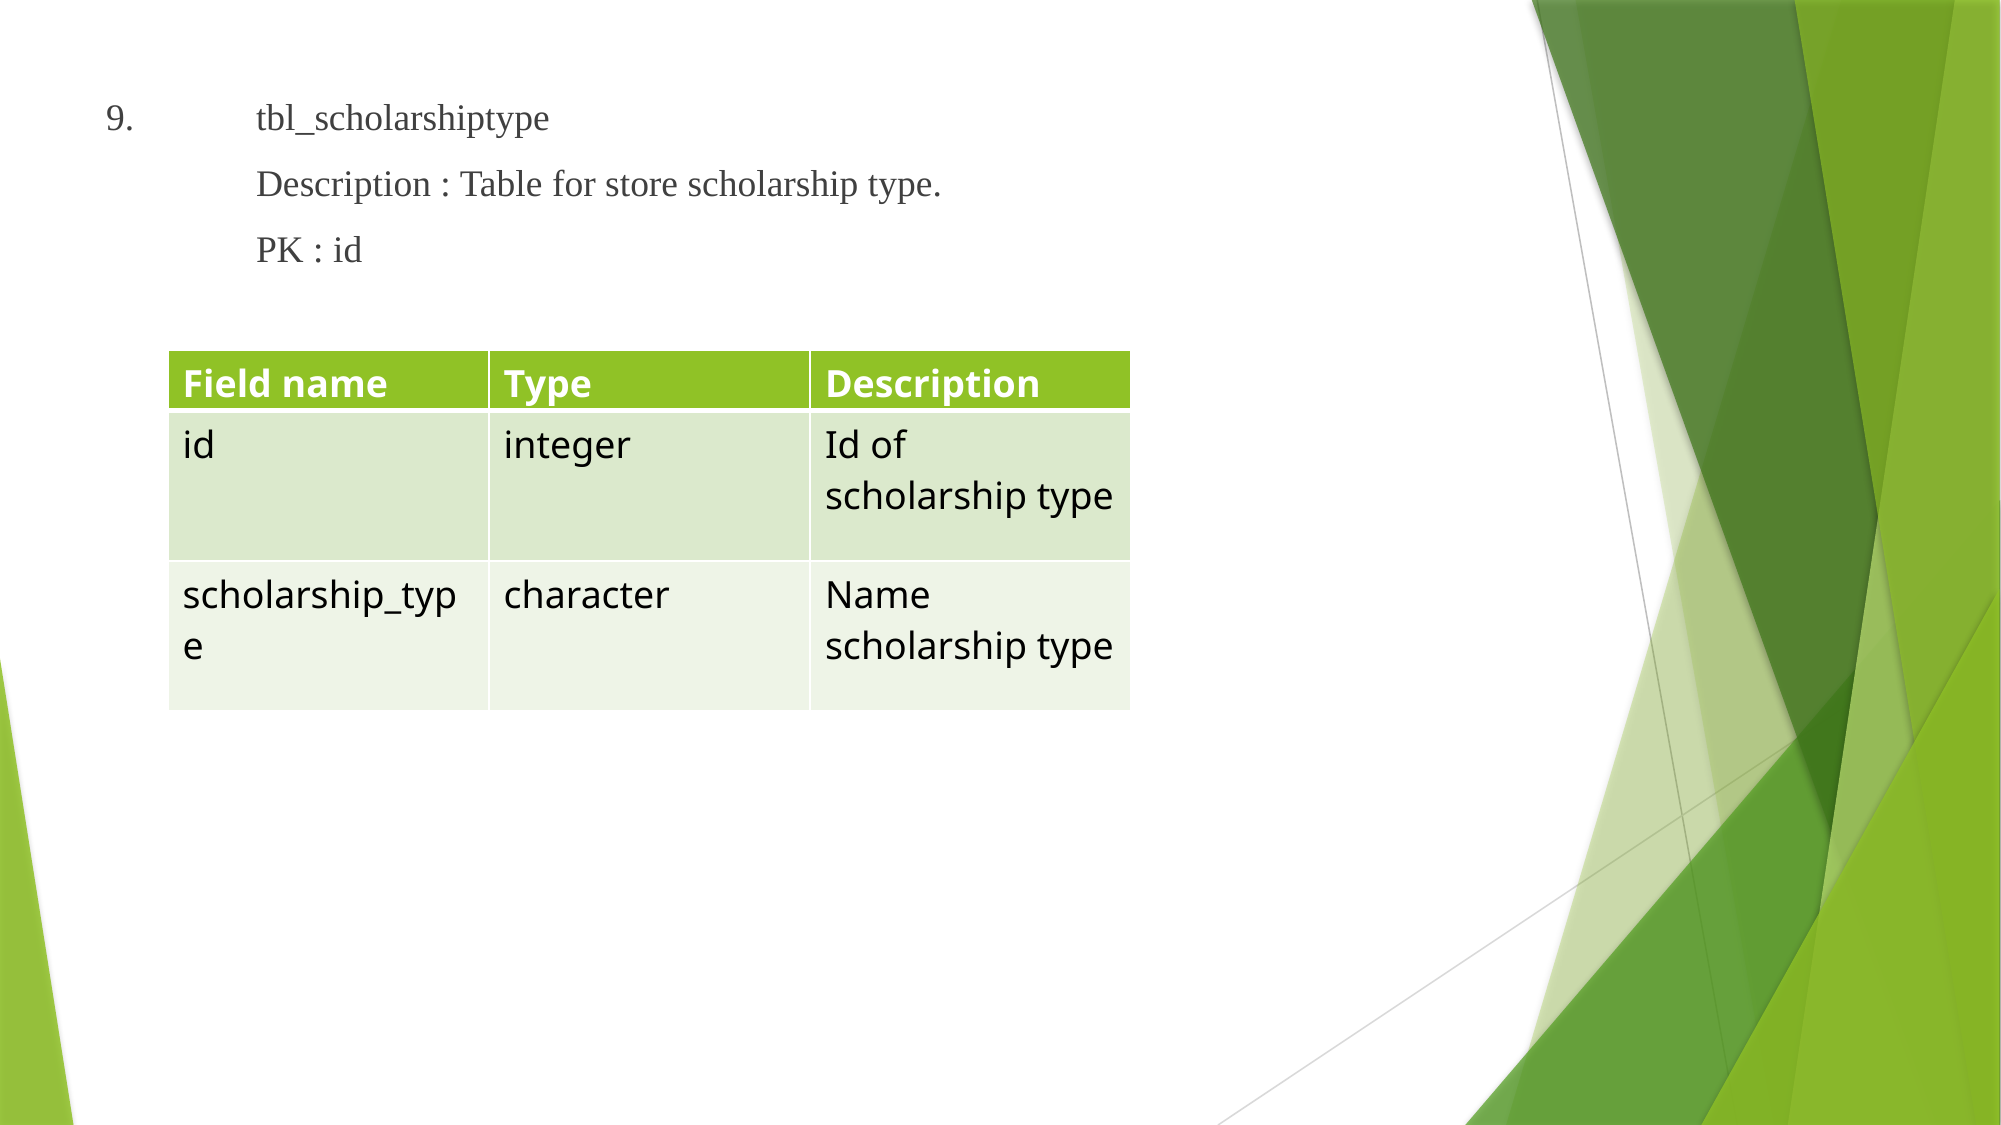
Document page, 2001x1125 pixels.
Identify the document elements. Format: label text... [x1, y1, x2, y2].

list 9. tbl_scholarshiptype Description : Table for store scholarship type. PK : id [91, 85, 1522, 739]
table_header Field name [169, 351, 488, 408]
table_cell id [169, 413, 488, 560]
table_cell Id of scholarship type [811, 413, 1130, 560]
table_header Description [811, 351, 1130, 408]
table_header Type [490, 351, 809, 408]
table_cell scholarship_type [169, 562, 488, 710]
table_cell integer [490, 413, 809, 560]
table_cell character [490, 562, 809, 710]
table_cell Name scholarship type [811, 562, 1130, 710]
